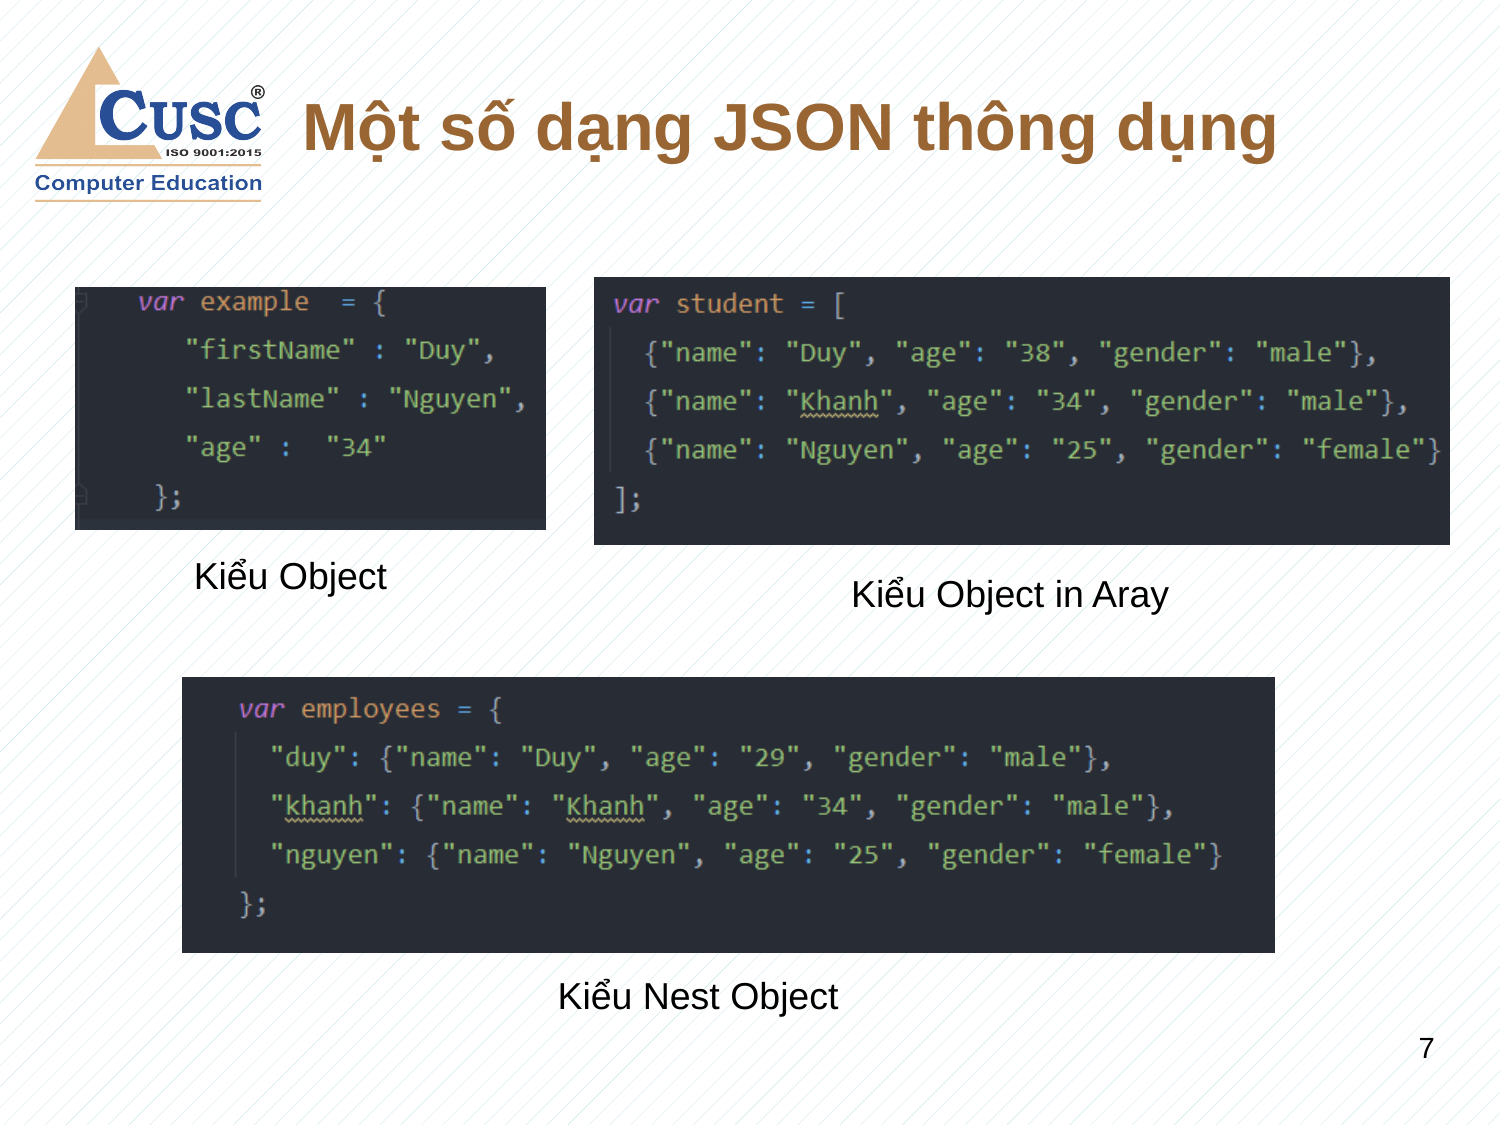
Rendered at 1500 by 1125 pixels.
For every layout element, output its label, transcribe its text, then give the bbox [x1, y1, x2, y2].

title Một số dạng JSON thông dụng [287, 46, 1450, 202]
slide_number 7 [1100, 1021, 1450, 1113]
picture [182, 677, 1275, 953]
picture [35, 46, 265, 202]
picture [74, 287, 546, 530]
text_box Kiểu Nest Object [543, 964, 915, 1025]
picture [594, 277, 1450, 545]
text_box Kiểu Object in Aray [836, 562, 1208, 623]
text_box Kiểu Object [178, 544, 442, 605]
